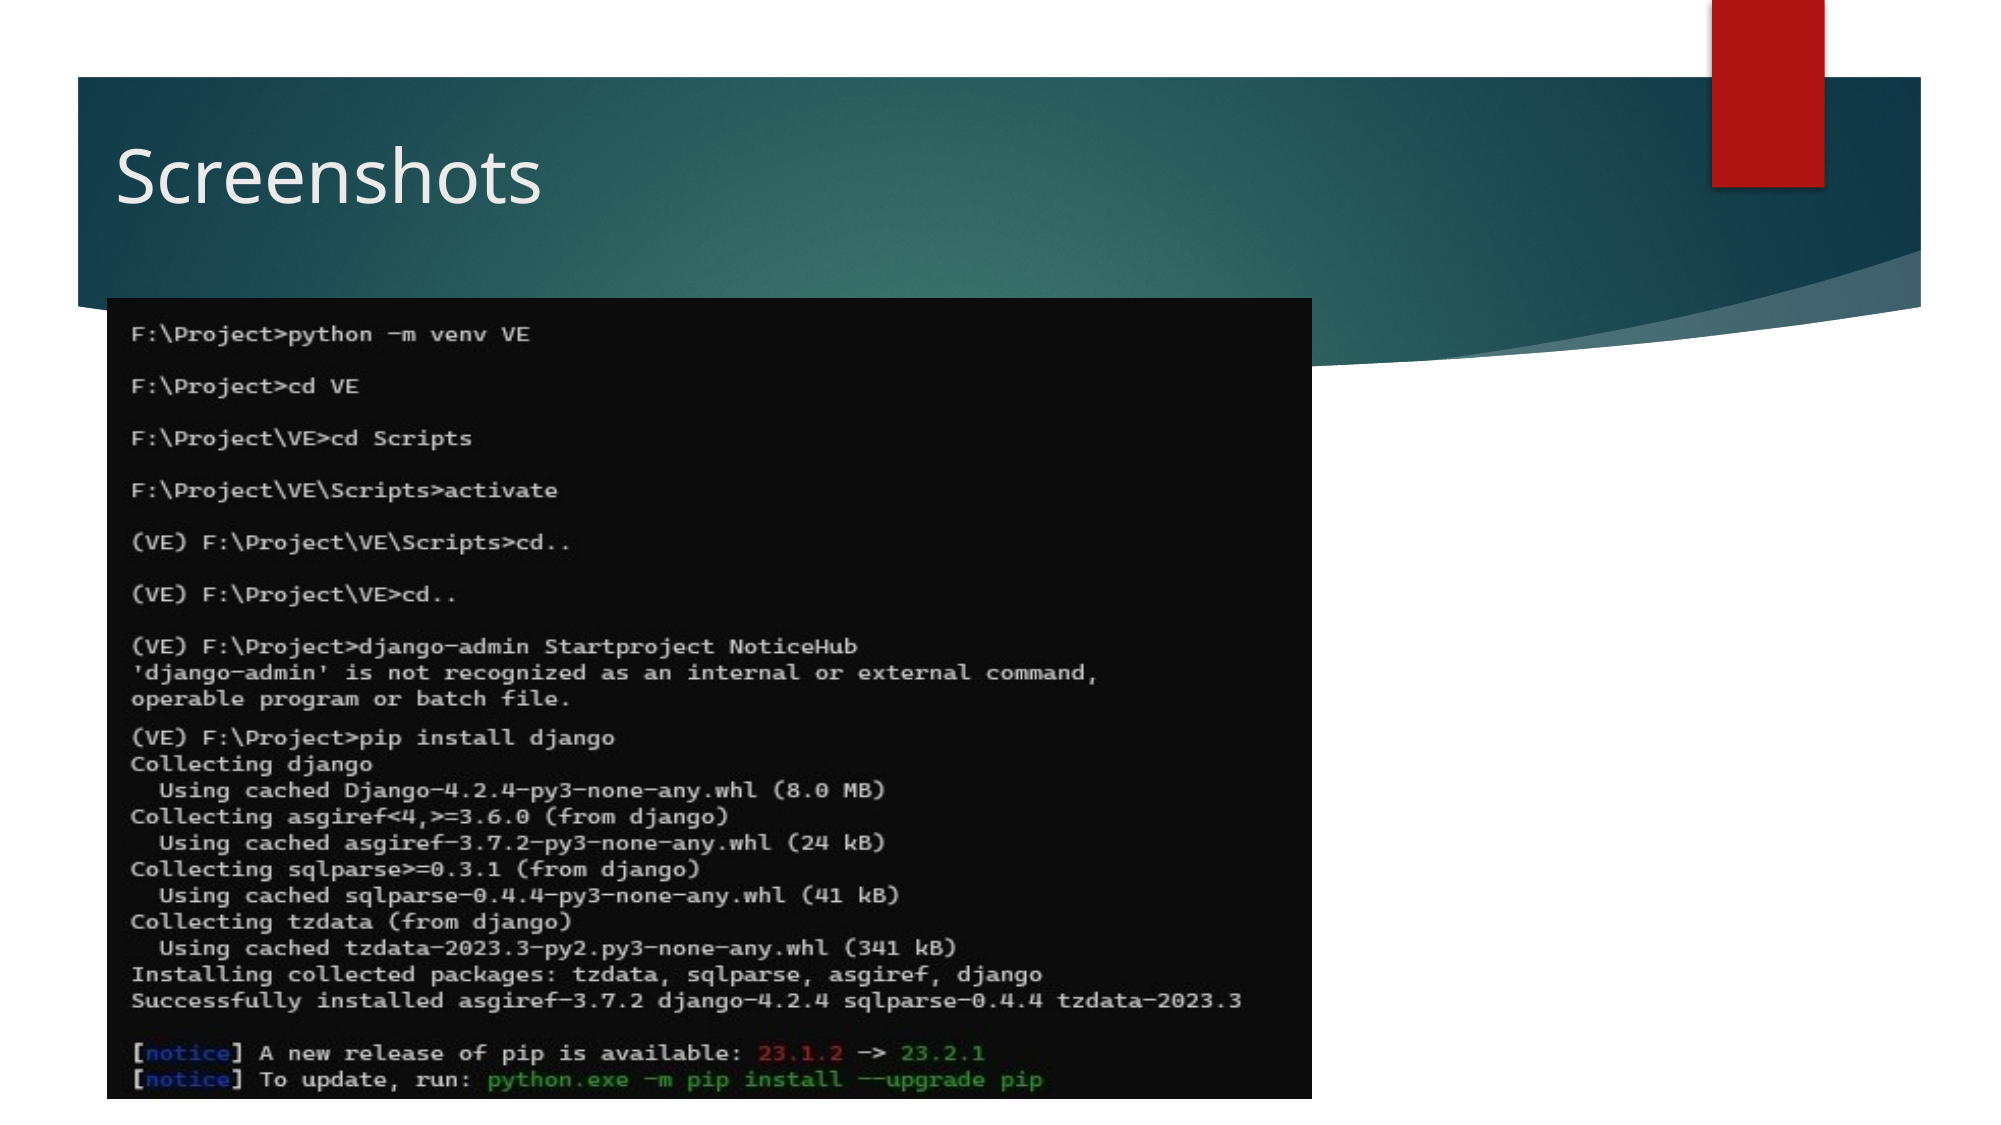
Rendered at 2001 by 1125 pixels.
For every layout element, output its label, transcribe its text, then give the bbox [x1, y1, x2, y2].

title Screenshots [100, 115, 1538, 232]
picture [107, 716, 1312, 1099]
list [107, 298, 1312, 716]
